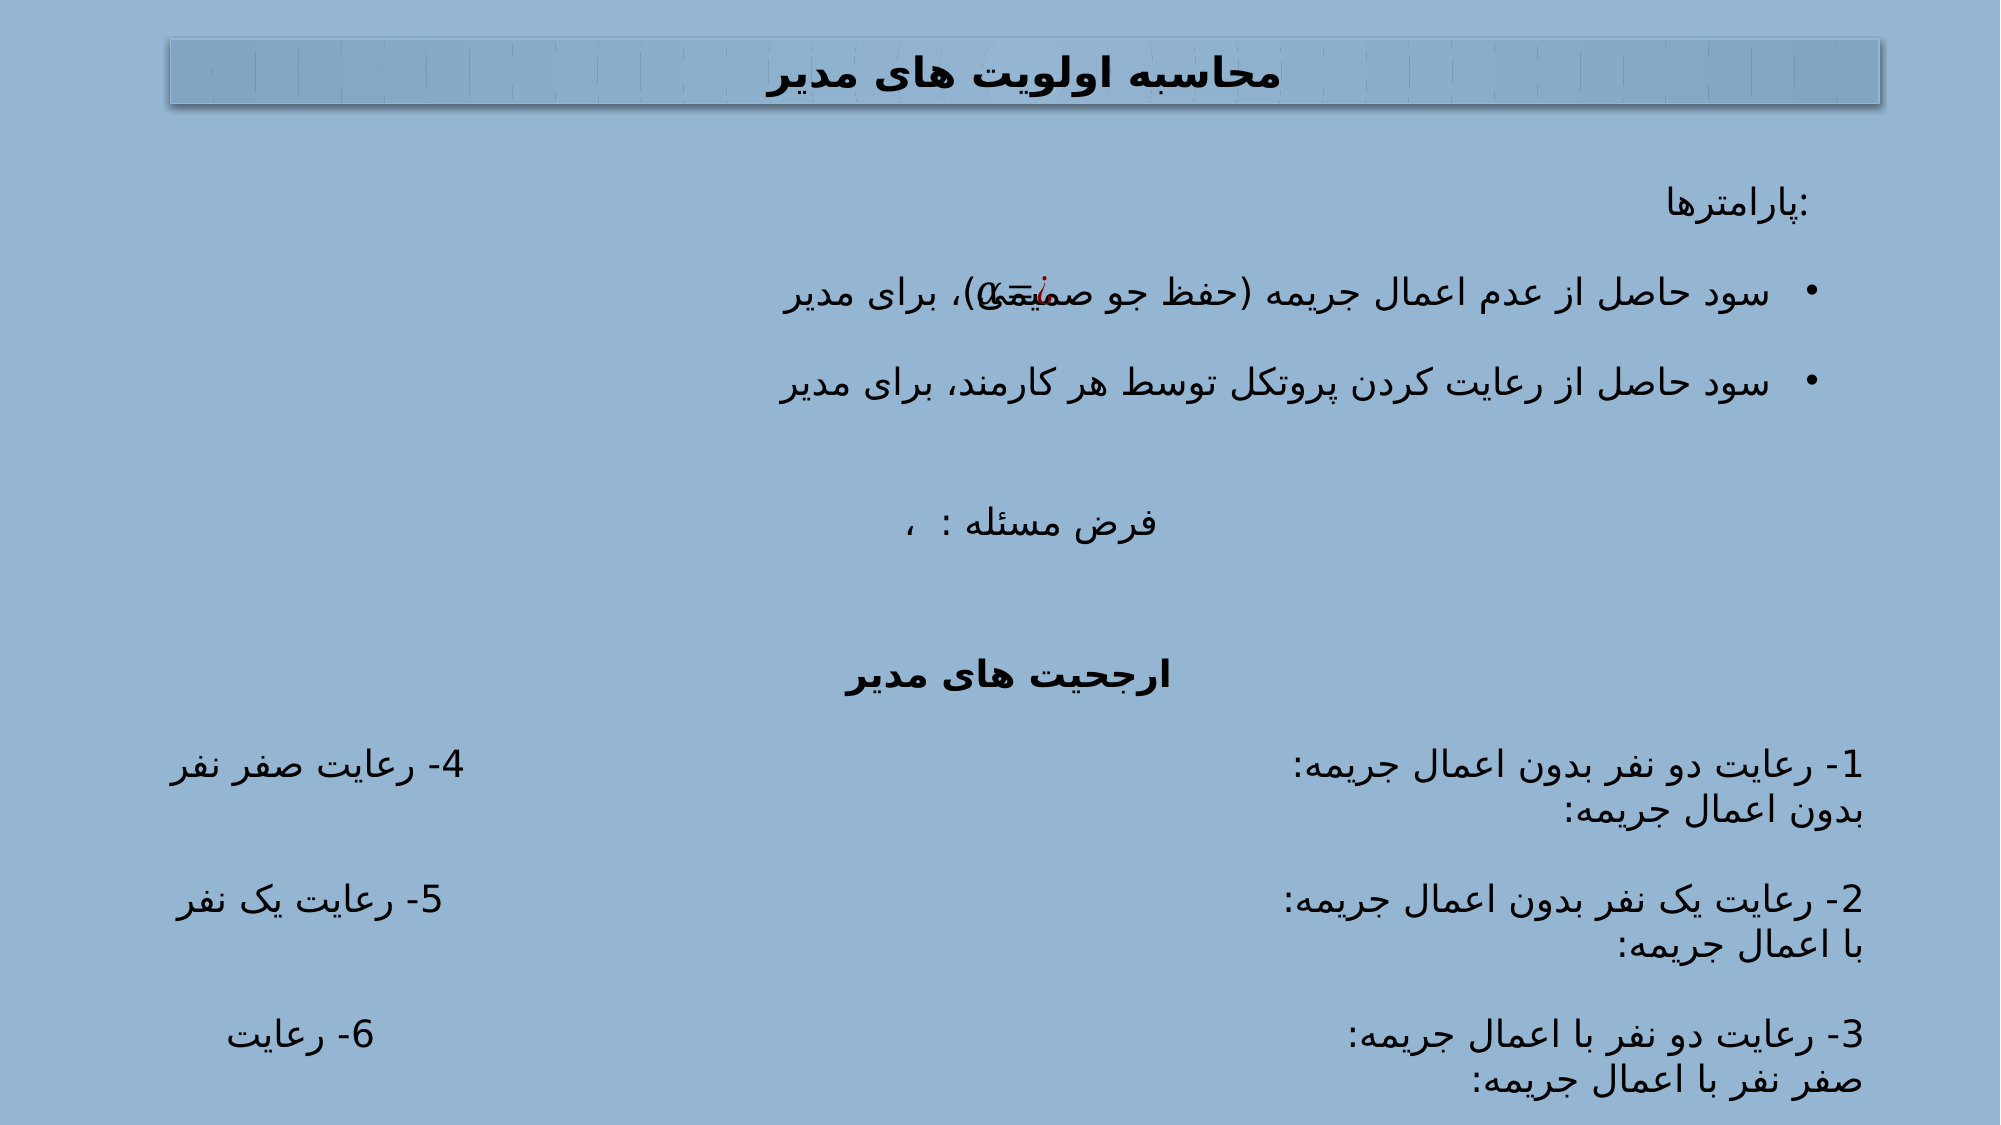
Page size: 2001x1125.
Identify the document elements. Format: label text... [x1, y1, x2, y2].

text_box محاسبه اولویت های مدیر [170, 38, 1880, 104]
